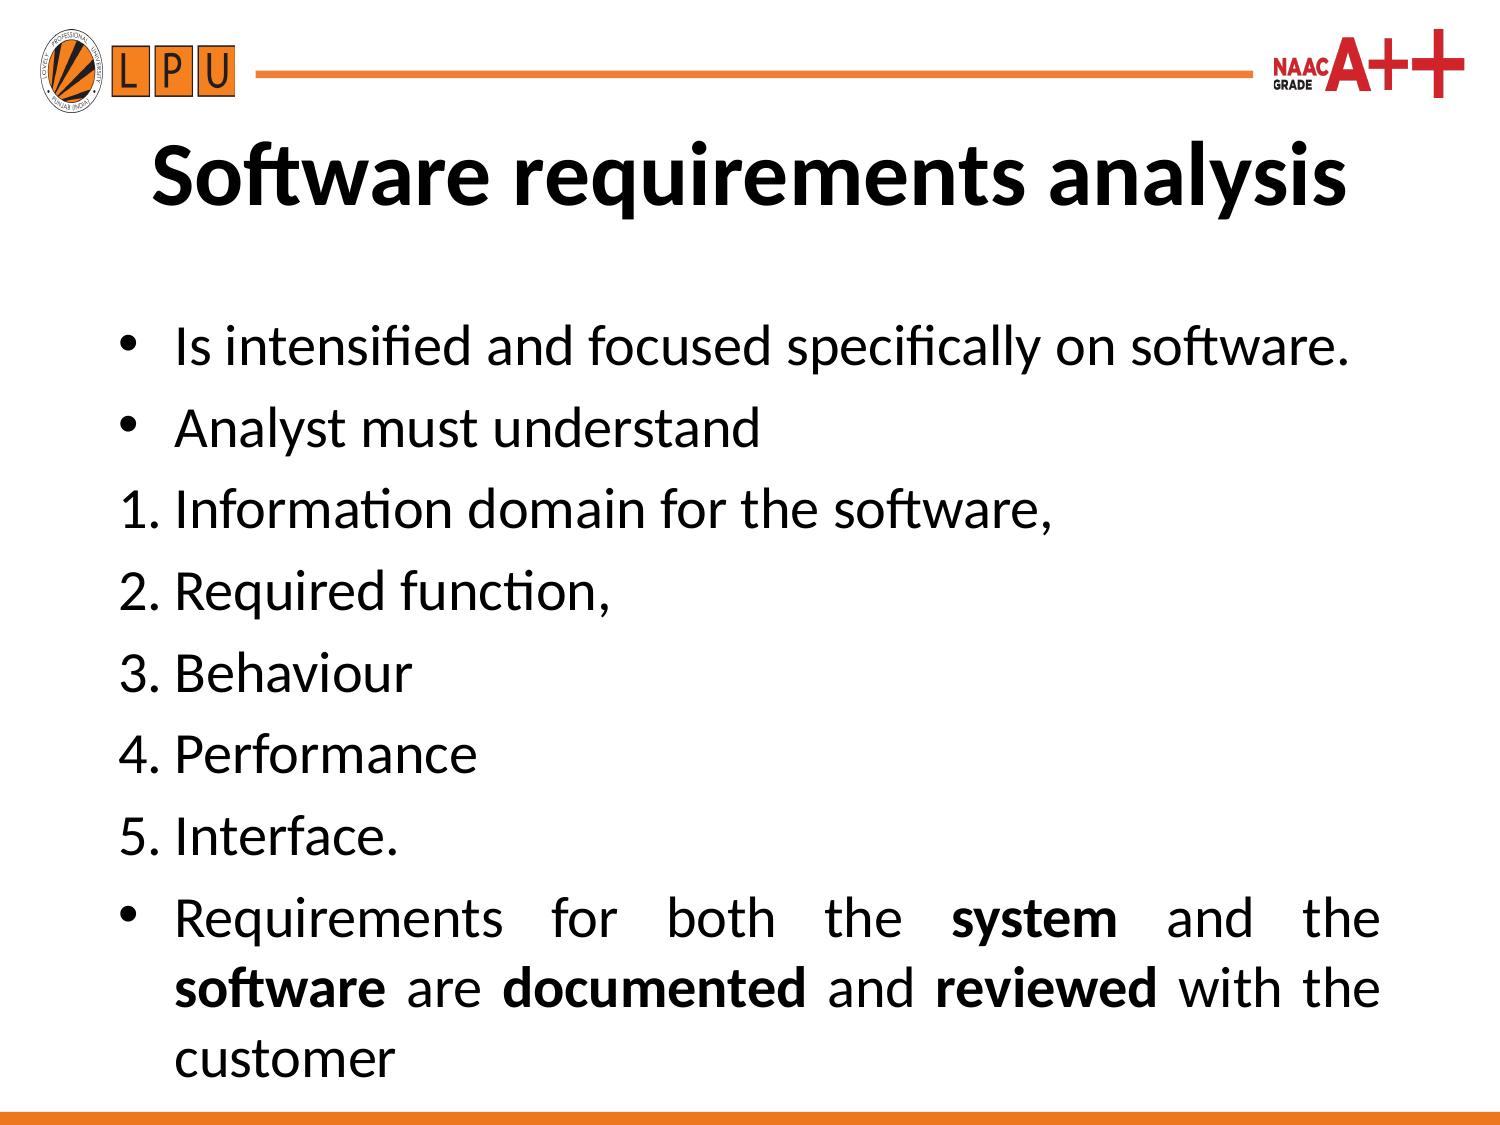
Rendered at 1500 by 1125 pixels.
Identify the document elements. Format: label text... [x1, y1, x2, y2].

title Software requirements analysis [103, 59, 1397, 278]
list Is intensified and focused specifically on software. Analyst must understand Information domain for the software, Required function, Behaviour Performance Interface. Requirements for both the system and the software are documented and reviewed with the customer [103, 299, 1397, 1014]
